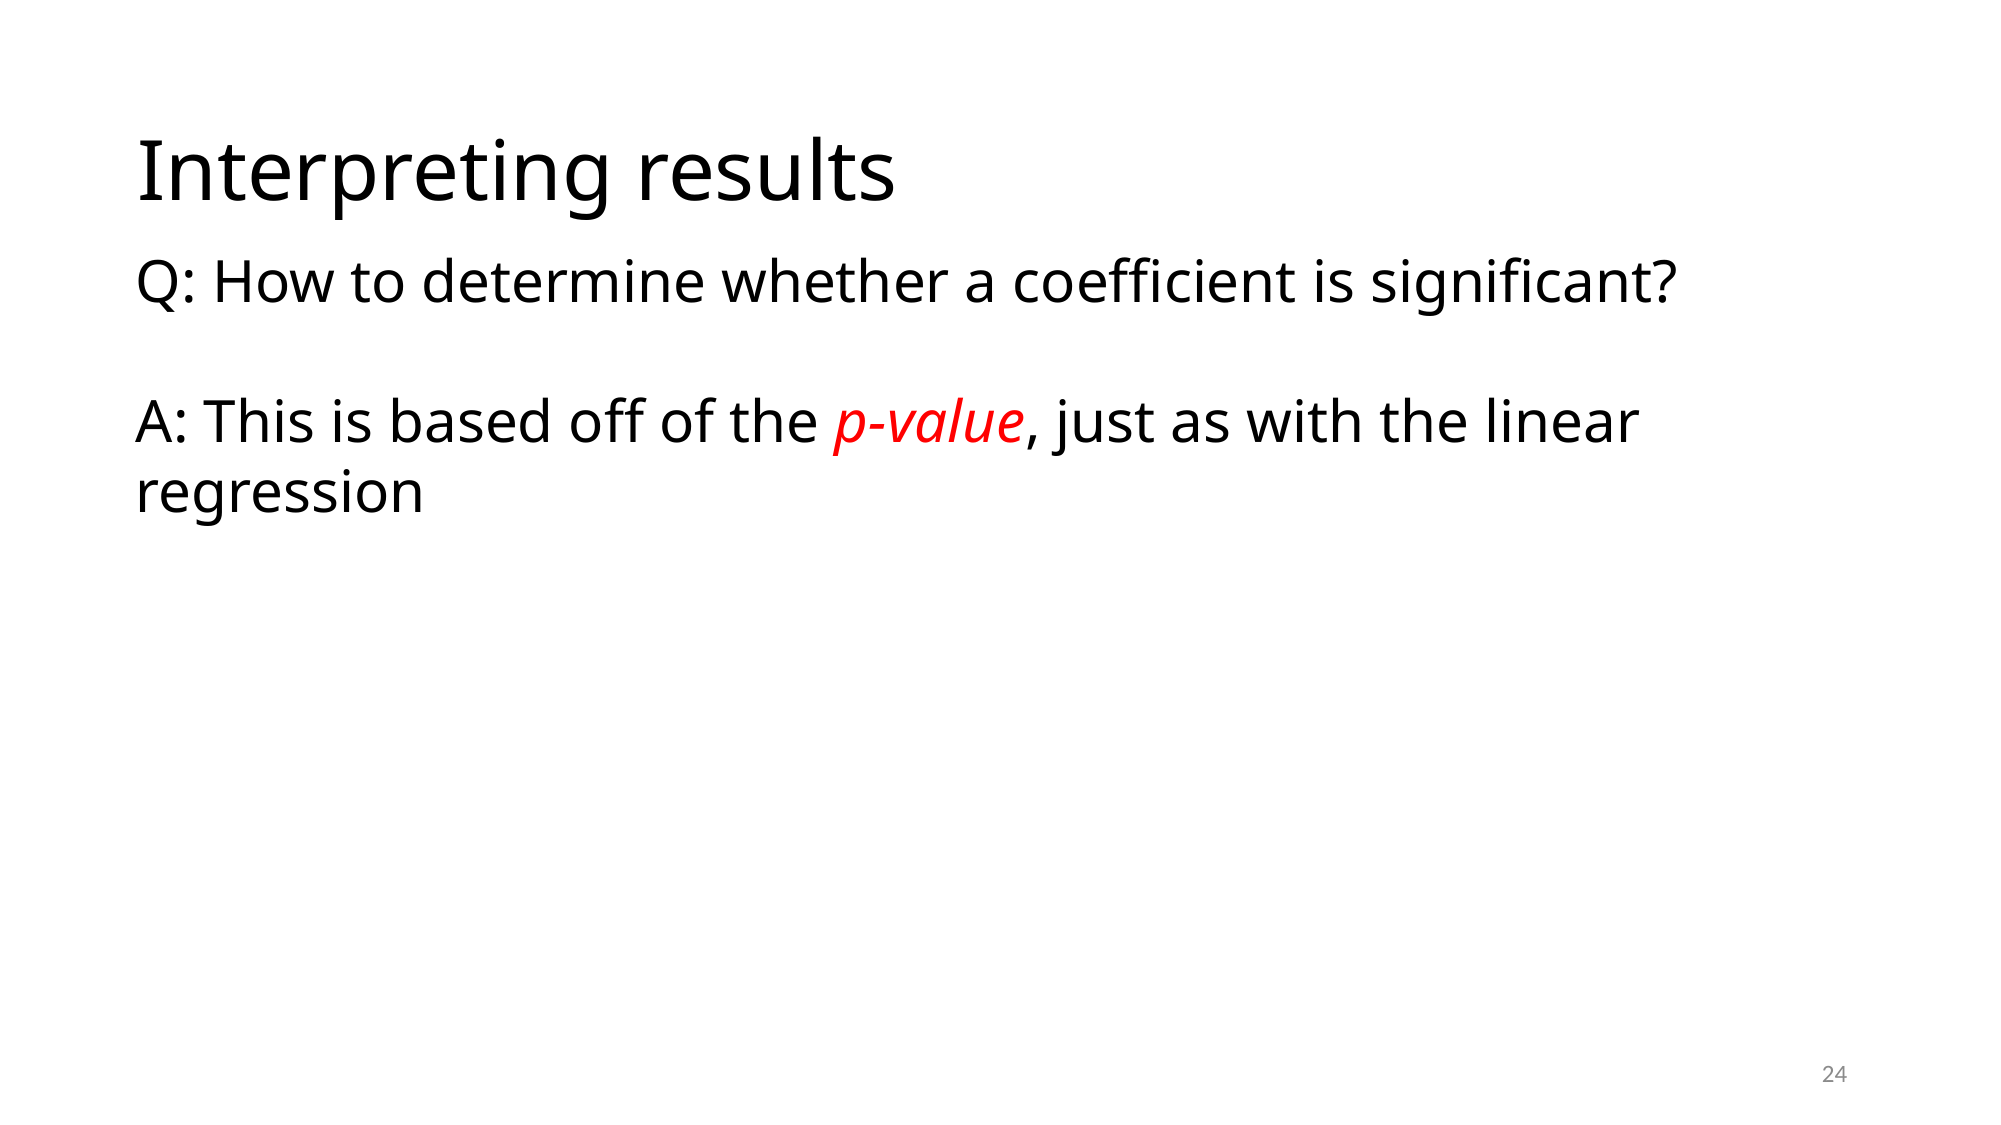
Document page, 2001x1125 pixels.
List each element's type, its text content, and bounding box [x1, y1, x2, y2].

text_box Interpreting results [137, 59, 1863, 278]
slide_number 24 [1412, 1042, 1863, 1103]
text_box Q: How to determine whether a coefficient is significant? A: This is based off of the p-value, just as with the linear regression [121, 236, 1912, 532]
